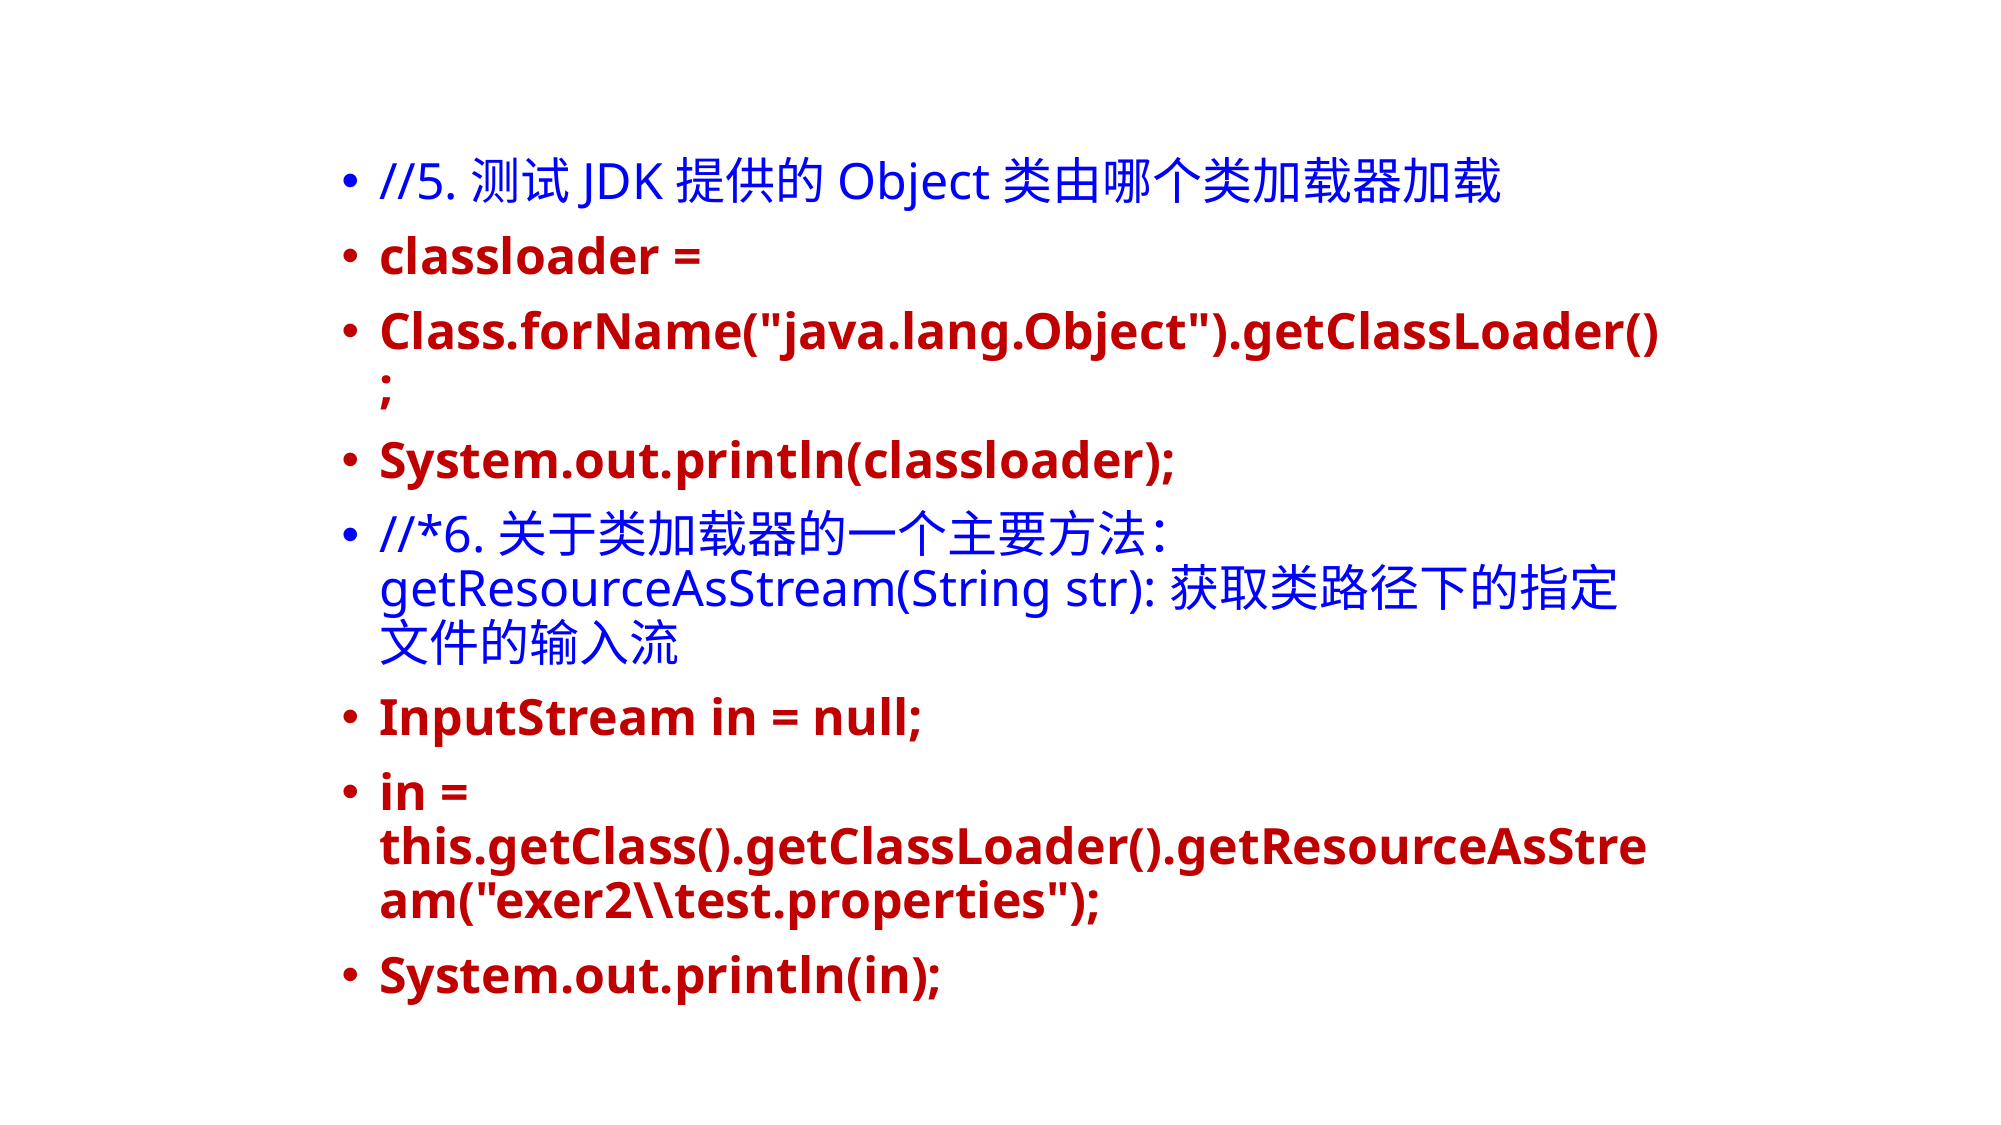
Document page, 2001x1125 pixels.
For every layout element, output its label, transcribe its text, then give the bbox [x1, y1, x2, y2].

list //5.测试JDK提供的Object类由哪个类加载器加载 classloader = Class.forName("java.lang.Object").getClassLoader(); System.out.println(classloader); //*6.关于类加载器的一个主要方法：getResourceAsStream(String str):获取类路径下的指定文件的输入流 InputStream in = null; in = this.getClass().getClassLoader().getResourceAsStream("exer2\\test.properties"); System.out.println(in); [326, 149, 1677, 1059]
